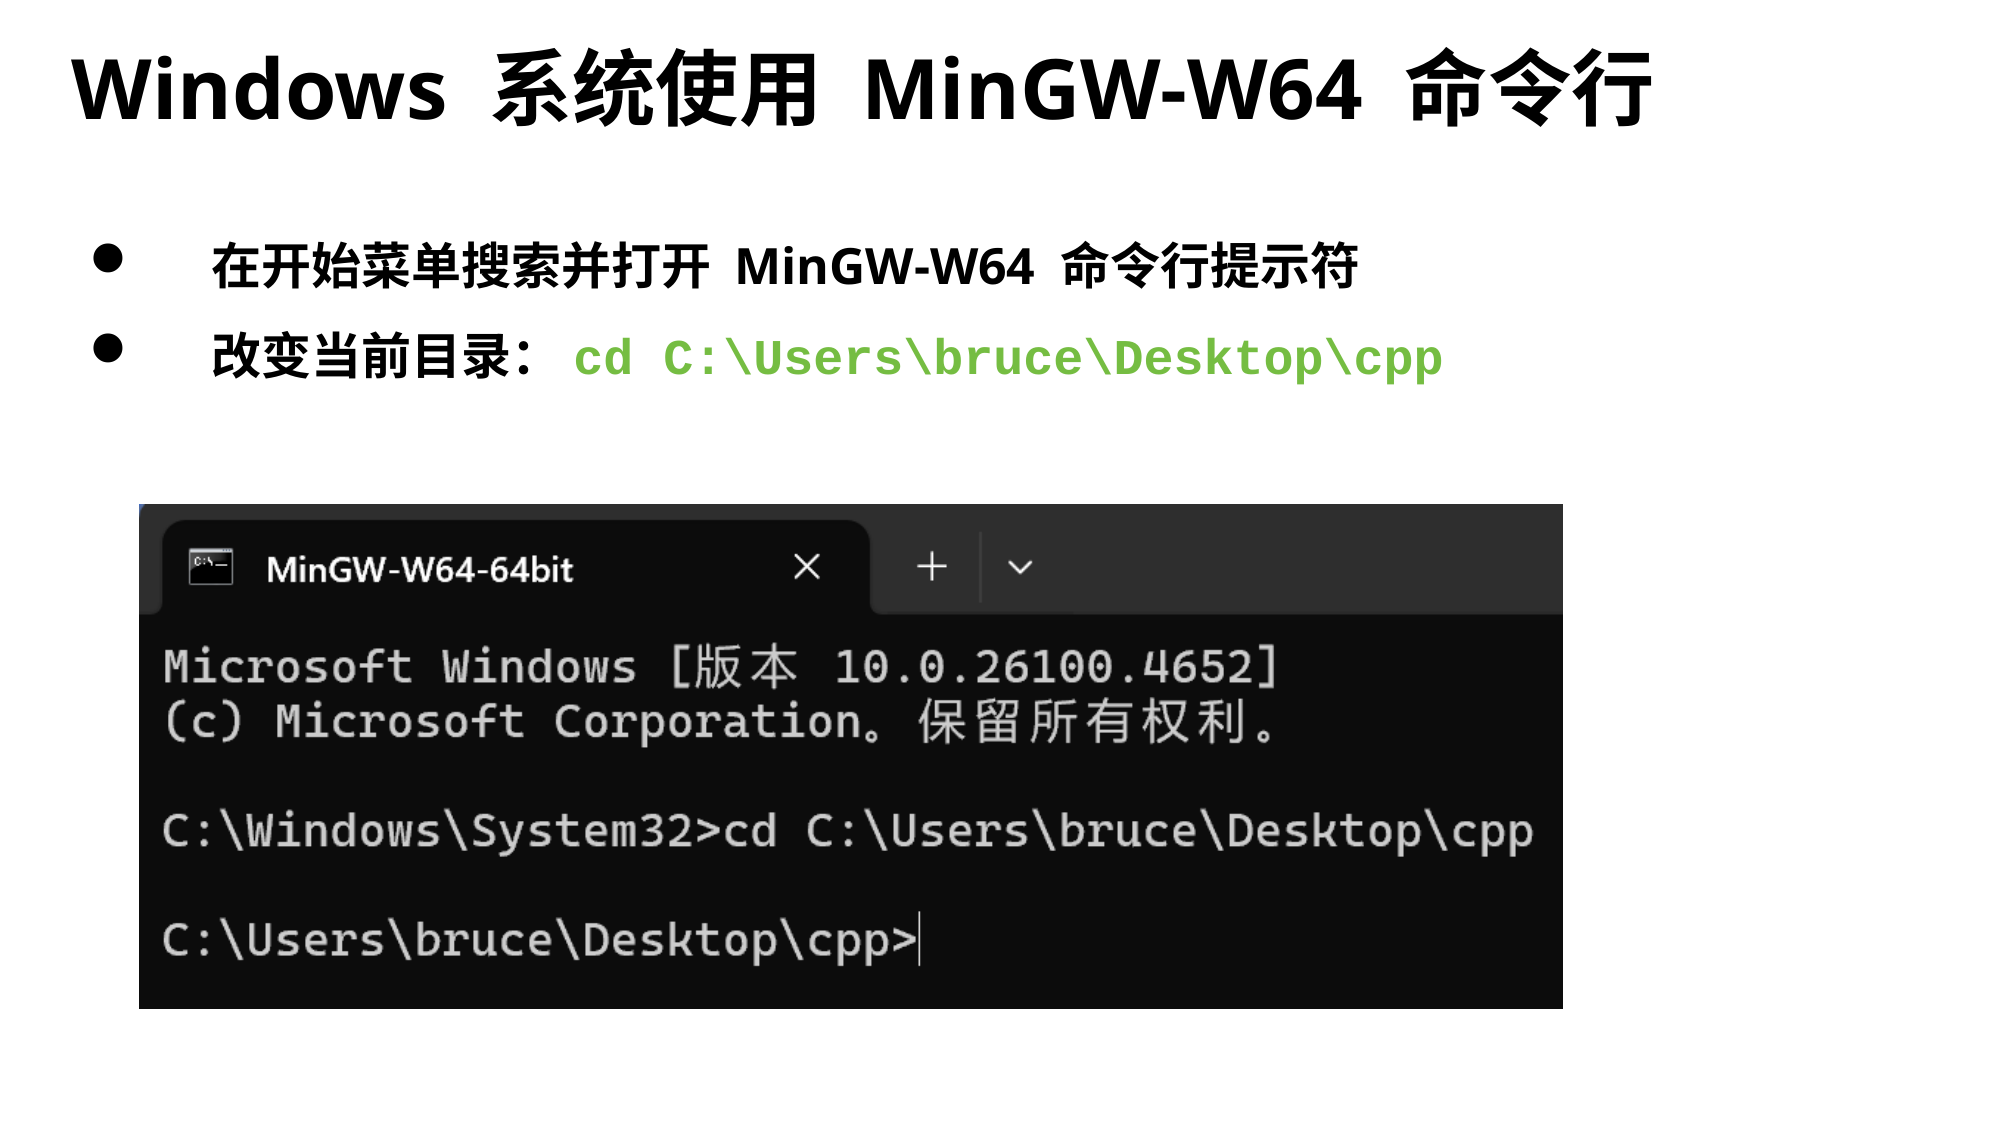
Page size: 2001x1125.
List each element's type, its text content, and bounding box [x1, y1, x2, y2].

text_box Windows 系统使用 MinGW-W64 命令行 [57, 29, 1810, 144]
picture [138, 504, 1564, 1010]
text_box 在开始菜单搜索并打开 MinGW-W64 命令行提示符 改变当前目录：cd C:\Users\bruce\Desktop\cpp [74, 196, 1794, 1100]
